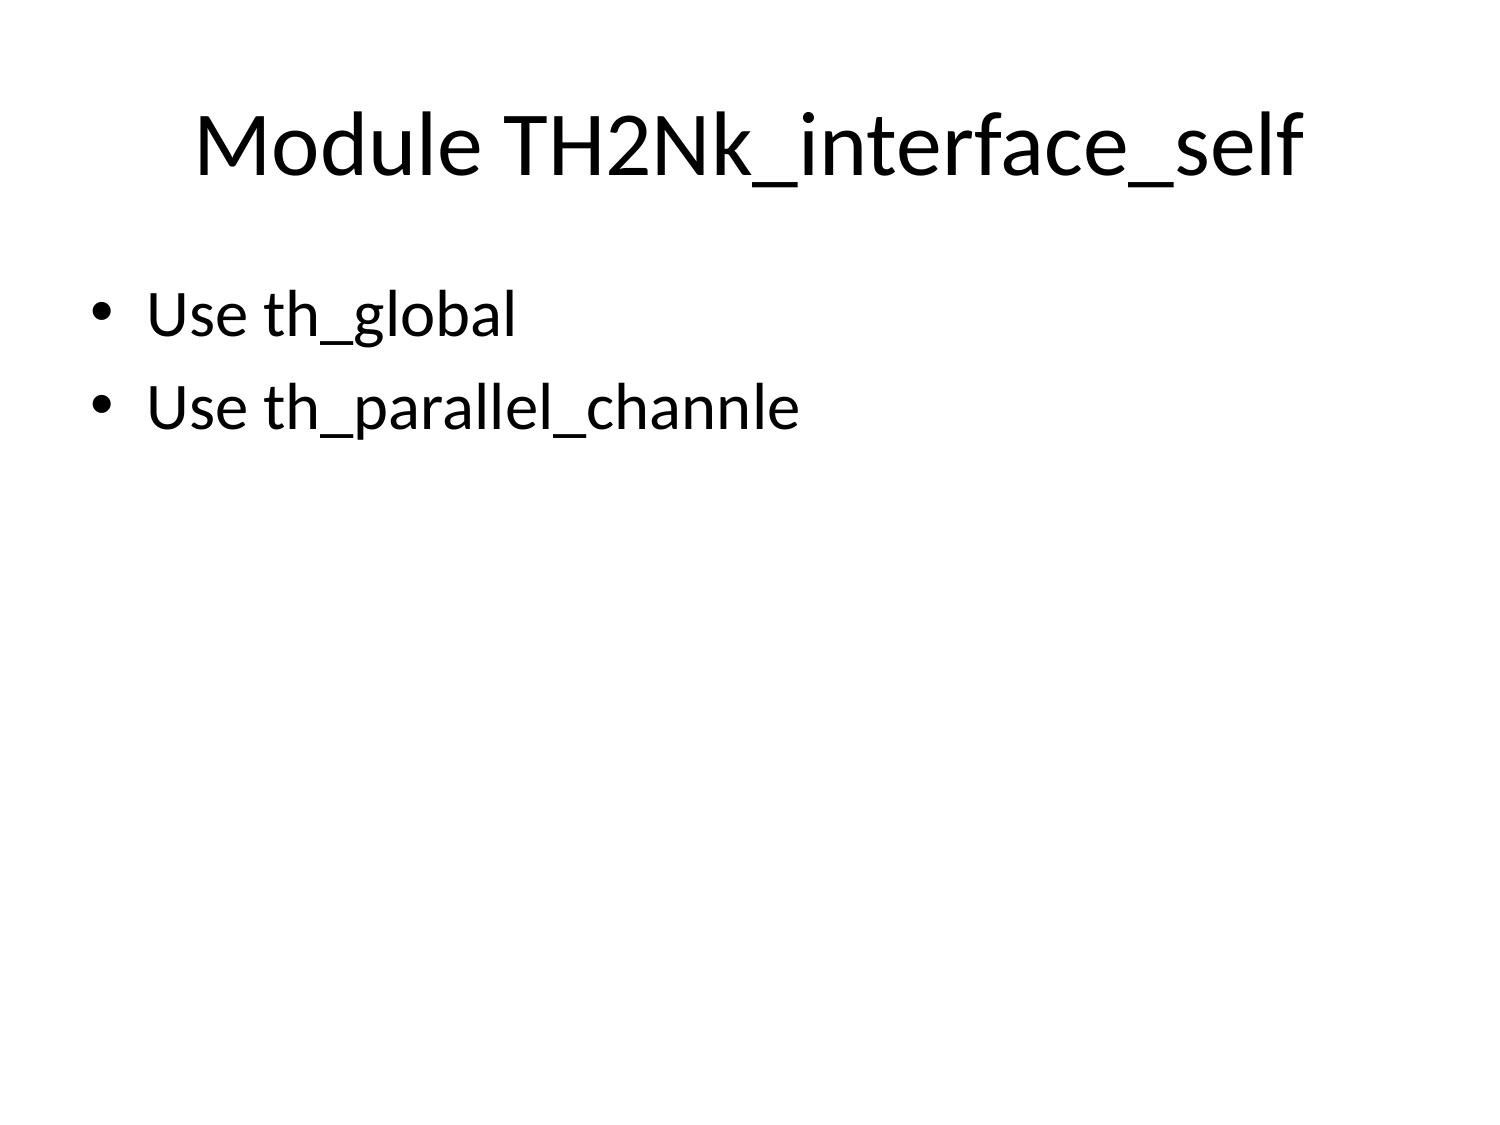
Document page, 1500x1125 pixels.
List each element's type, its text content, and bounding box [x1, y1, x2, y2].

list Use th_global Use th_parallel_channle [75, 262, 1425, 1005]
title Module TH2Nk_interface_self [75, 45, 1425, 233]
